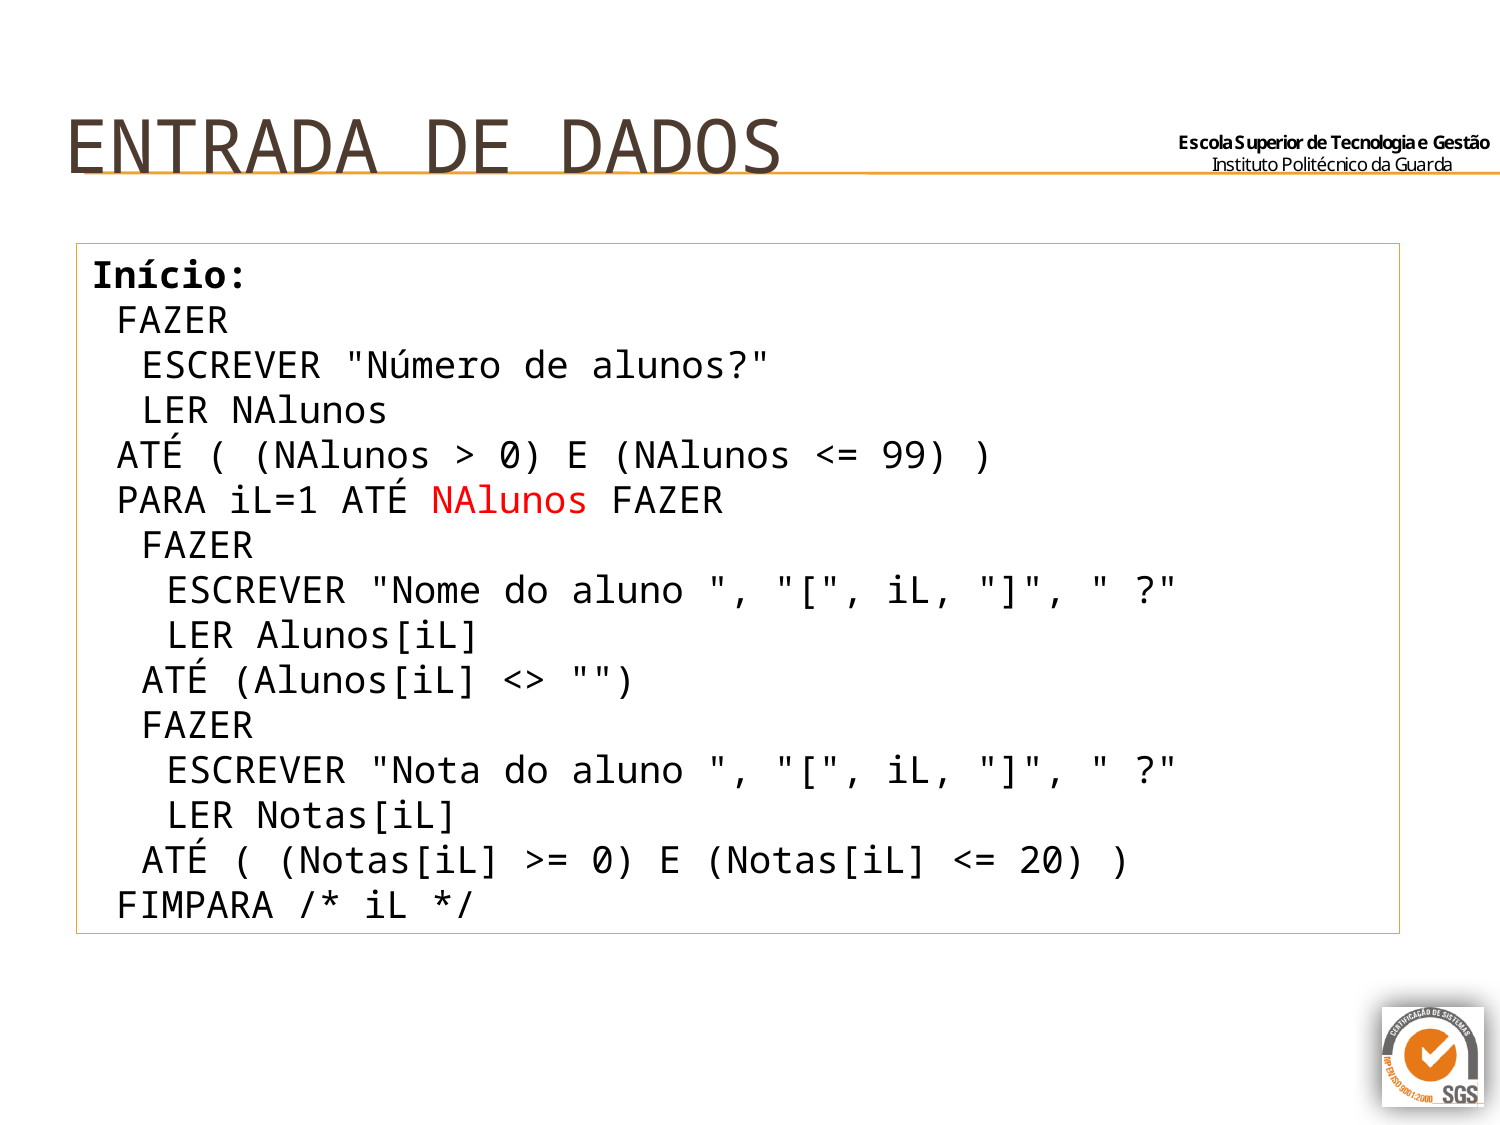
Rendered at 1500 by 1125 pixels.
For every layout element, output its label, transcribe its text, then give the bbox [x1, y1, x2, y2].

title Entrada de dados [49, 75, 1475, 213]
picture [1382, 1007, 1484, 1107]
text_box Início: FAZER ESCREVER "Número de alunos?" LER NAlunos ATÉ ( (NAlunos > 0) E (NAlunos <= 99) ) PARA iL=1 ATÉ NAlunos FAZER FAZER ESCREVER "Nome do aluno ", "[", iL, "]", " ?" LER Alunos[iL] ATÉ (Alunos[iL] <> "") FAZER ESCREVER "Nota do aluno ", "[", iL, "]", " ?" LER Notas[iL] ATÉ ( (Notas[iL] >= 0) E (Notas[iL] <= 20) ) FIMPARA /* iL */ [76, 243, 1400, 934]
